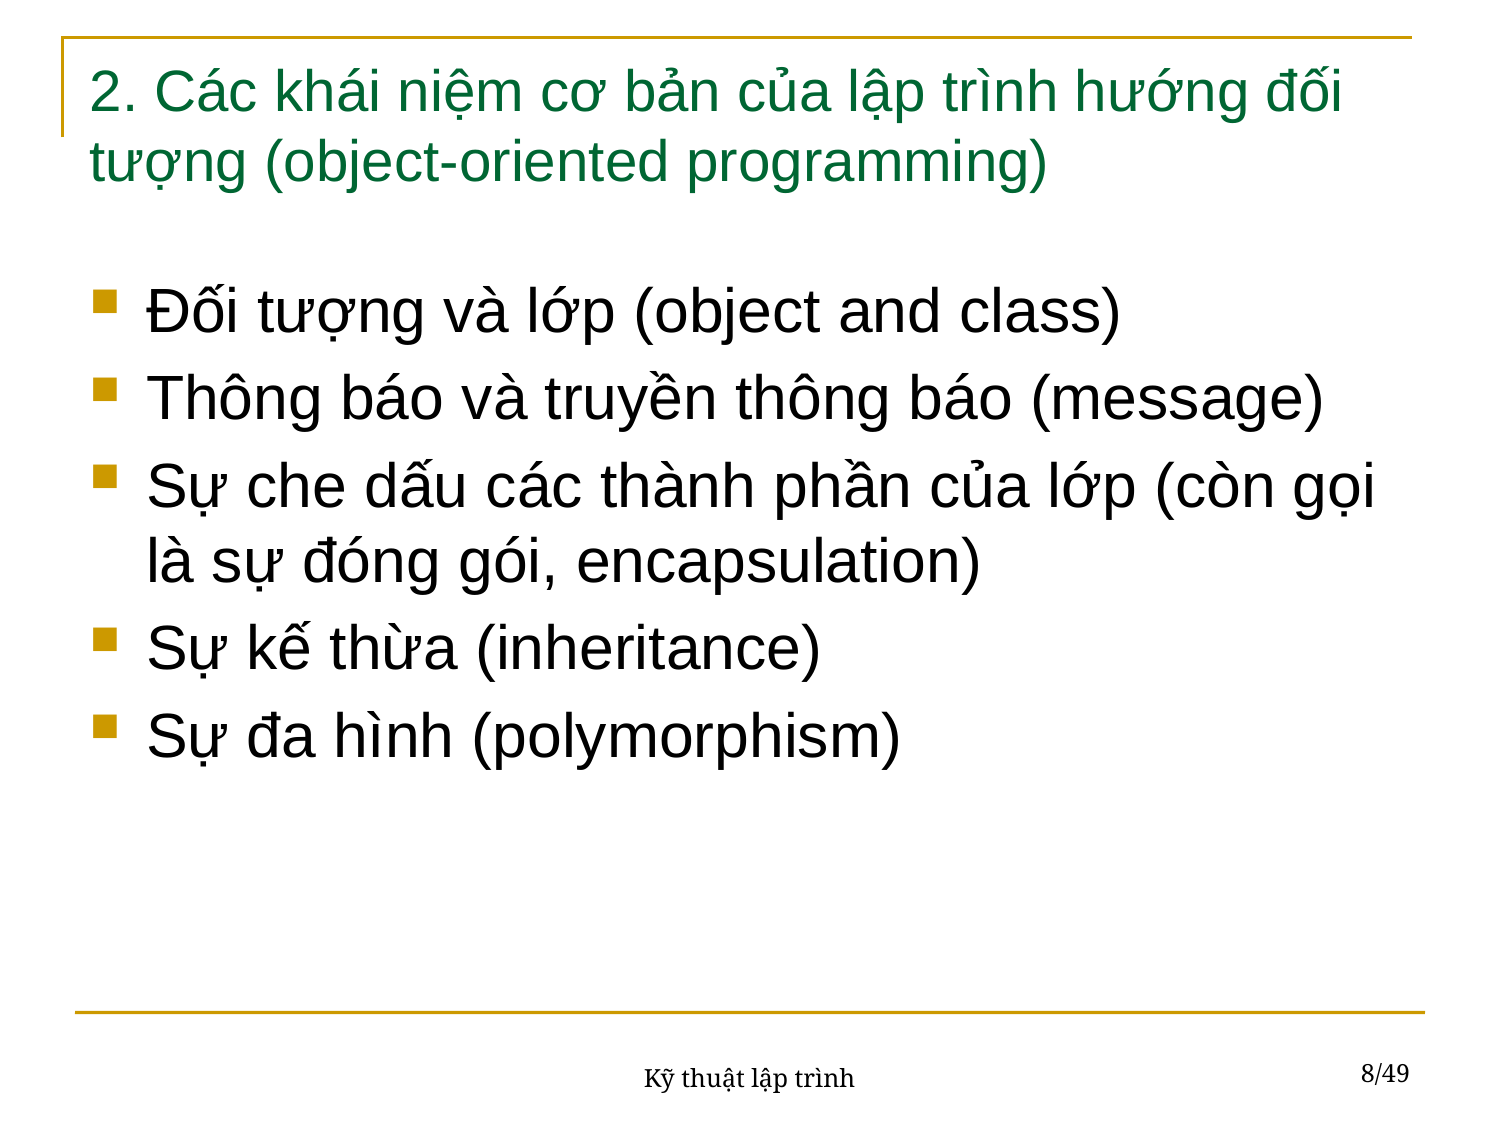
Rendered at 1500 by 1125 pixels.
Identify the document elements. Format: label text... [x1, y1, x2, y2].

text_box Kỹ thuật lập trình [512, 1025, 988, 1100]
text_box Đối tượng và lớp (object and class) Thông báo và truyền thông báo (message) Sự che dấu các thành phần của lớp (còn gọi là sự đóng gói, encapsulation) Sự kế thừa (inheritance) Sự đa hình (polymorphism) [75, 262, 1425, 1006]
text_box 2. Các khái niệm cơ bản của lập trình hướng đối tượng (object-oriented programming) [75, 45, 1425, 233]
text_box <number>/49 [1074, 1024, 1425, 1100]
